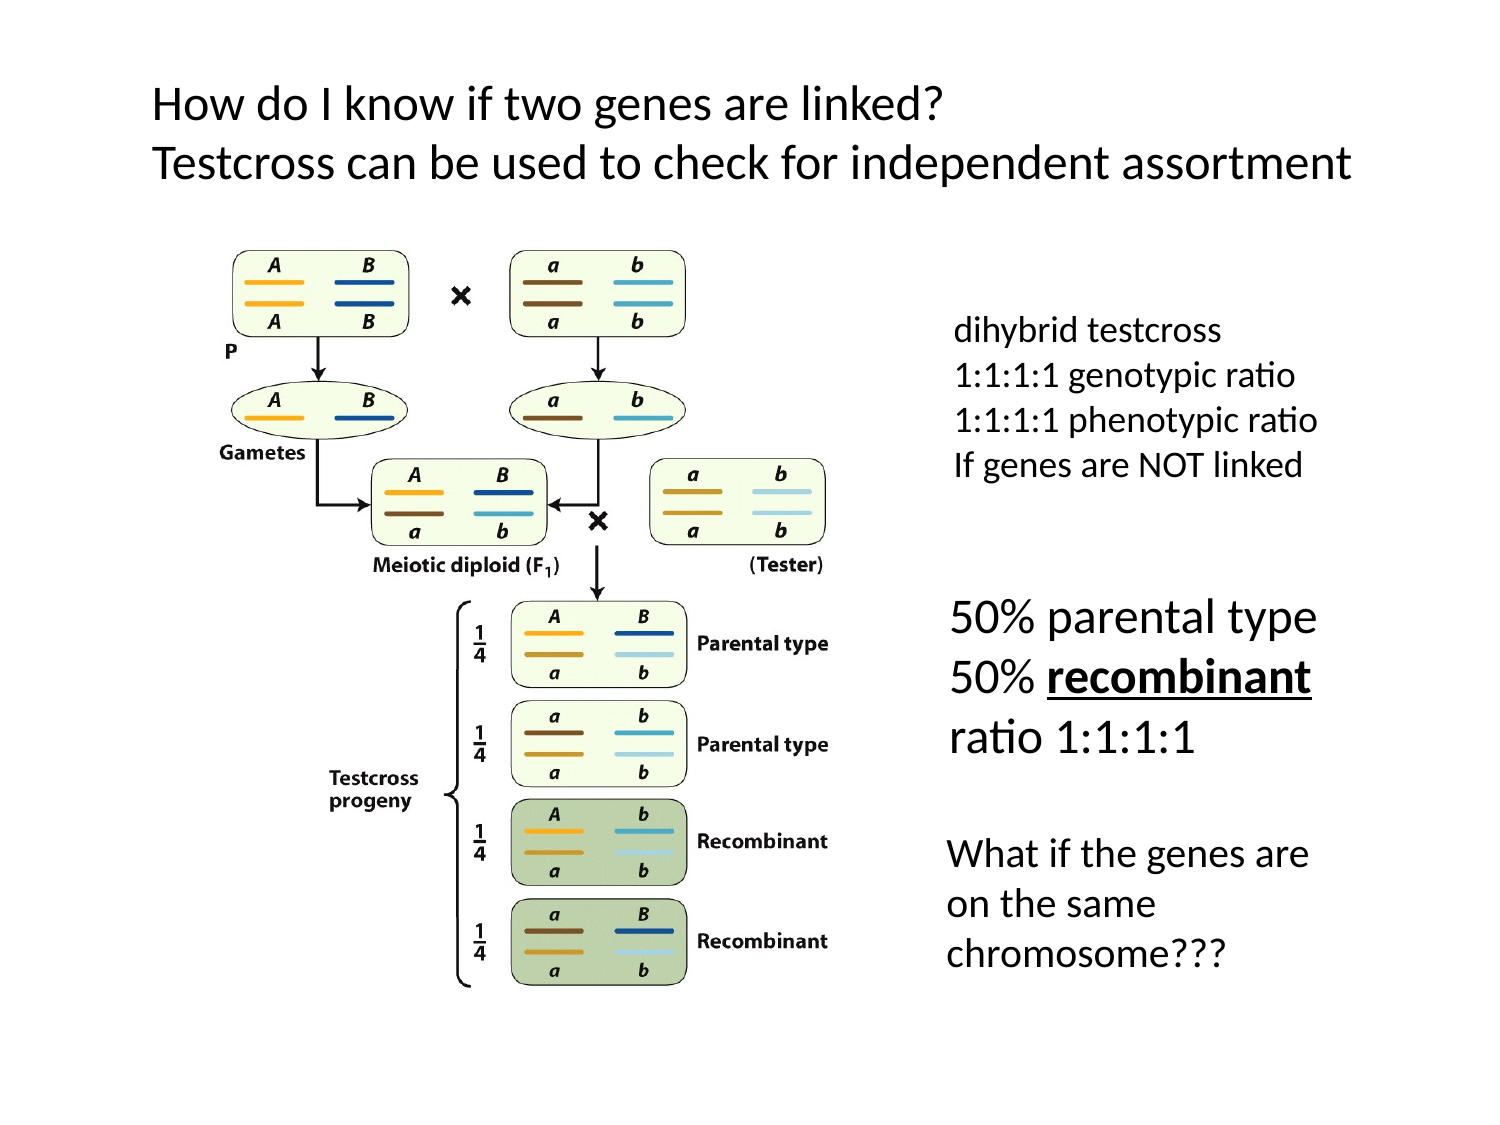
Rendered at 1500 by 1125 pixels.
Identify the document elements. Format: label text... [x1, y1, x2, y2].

text_box 50% parental type 50% recombinant ratio 1:1:1:1 [934, 576, 1334, 772]
text_box What if the genes are on the same chromosome??? [931, 818, 1325, 984]
picture [214, 243, 839, 995]
text_box dihybrid testcross 1:1:1:1 genotypic ratio 1:1:1:1 phenotypic ratio If genes are NOT linked [938, 297, 1334, 493]
text_box How do I know if two genes are linked? Testcross can be used to check for independent assortment [137, 62, 1368, 198]
